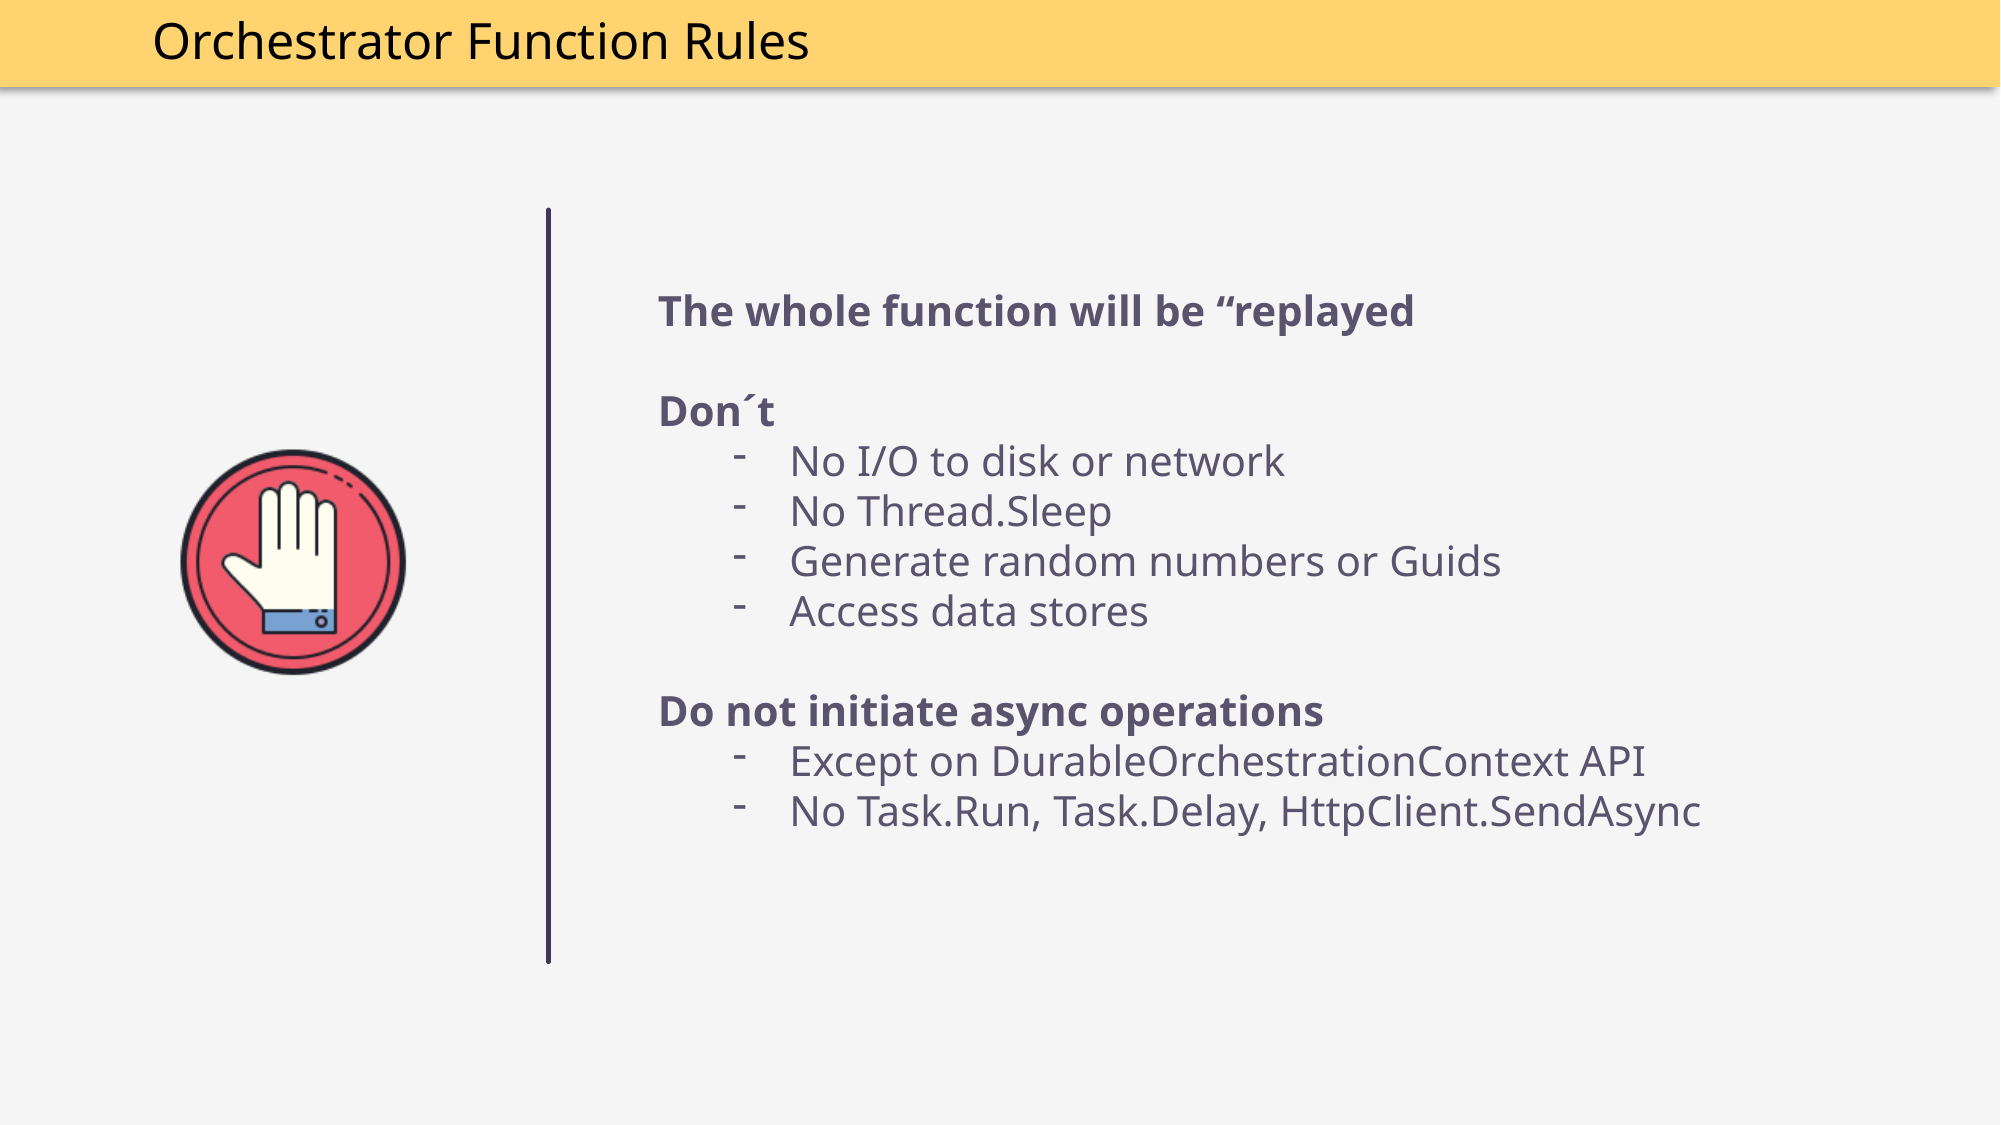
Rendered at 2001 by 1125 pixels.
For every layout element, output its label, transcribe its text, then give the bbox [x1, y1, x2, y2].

list Orchestrator Function Rules [137, 0, 1863, 87]
picture [136, 405, 451, 720]
text_box The whole function will be “replayed Don´t No I/O to disk or network No Thread.Sleep Generate random numbers or Guids Access data stores Do not initiate async operations Except on DurableOrchestrationContext API No Task.Run, Task.Delay, HttpClient.SendAsync [643, 277, 1728, 843]
